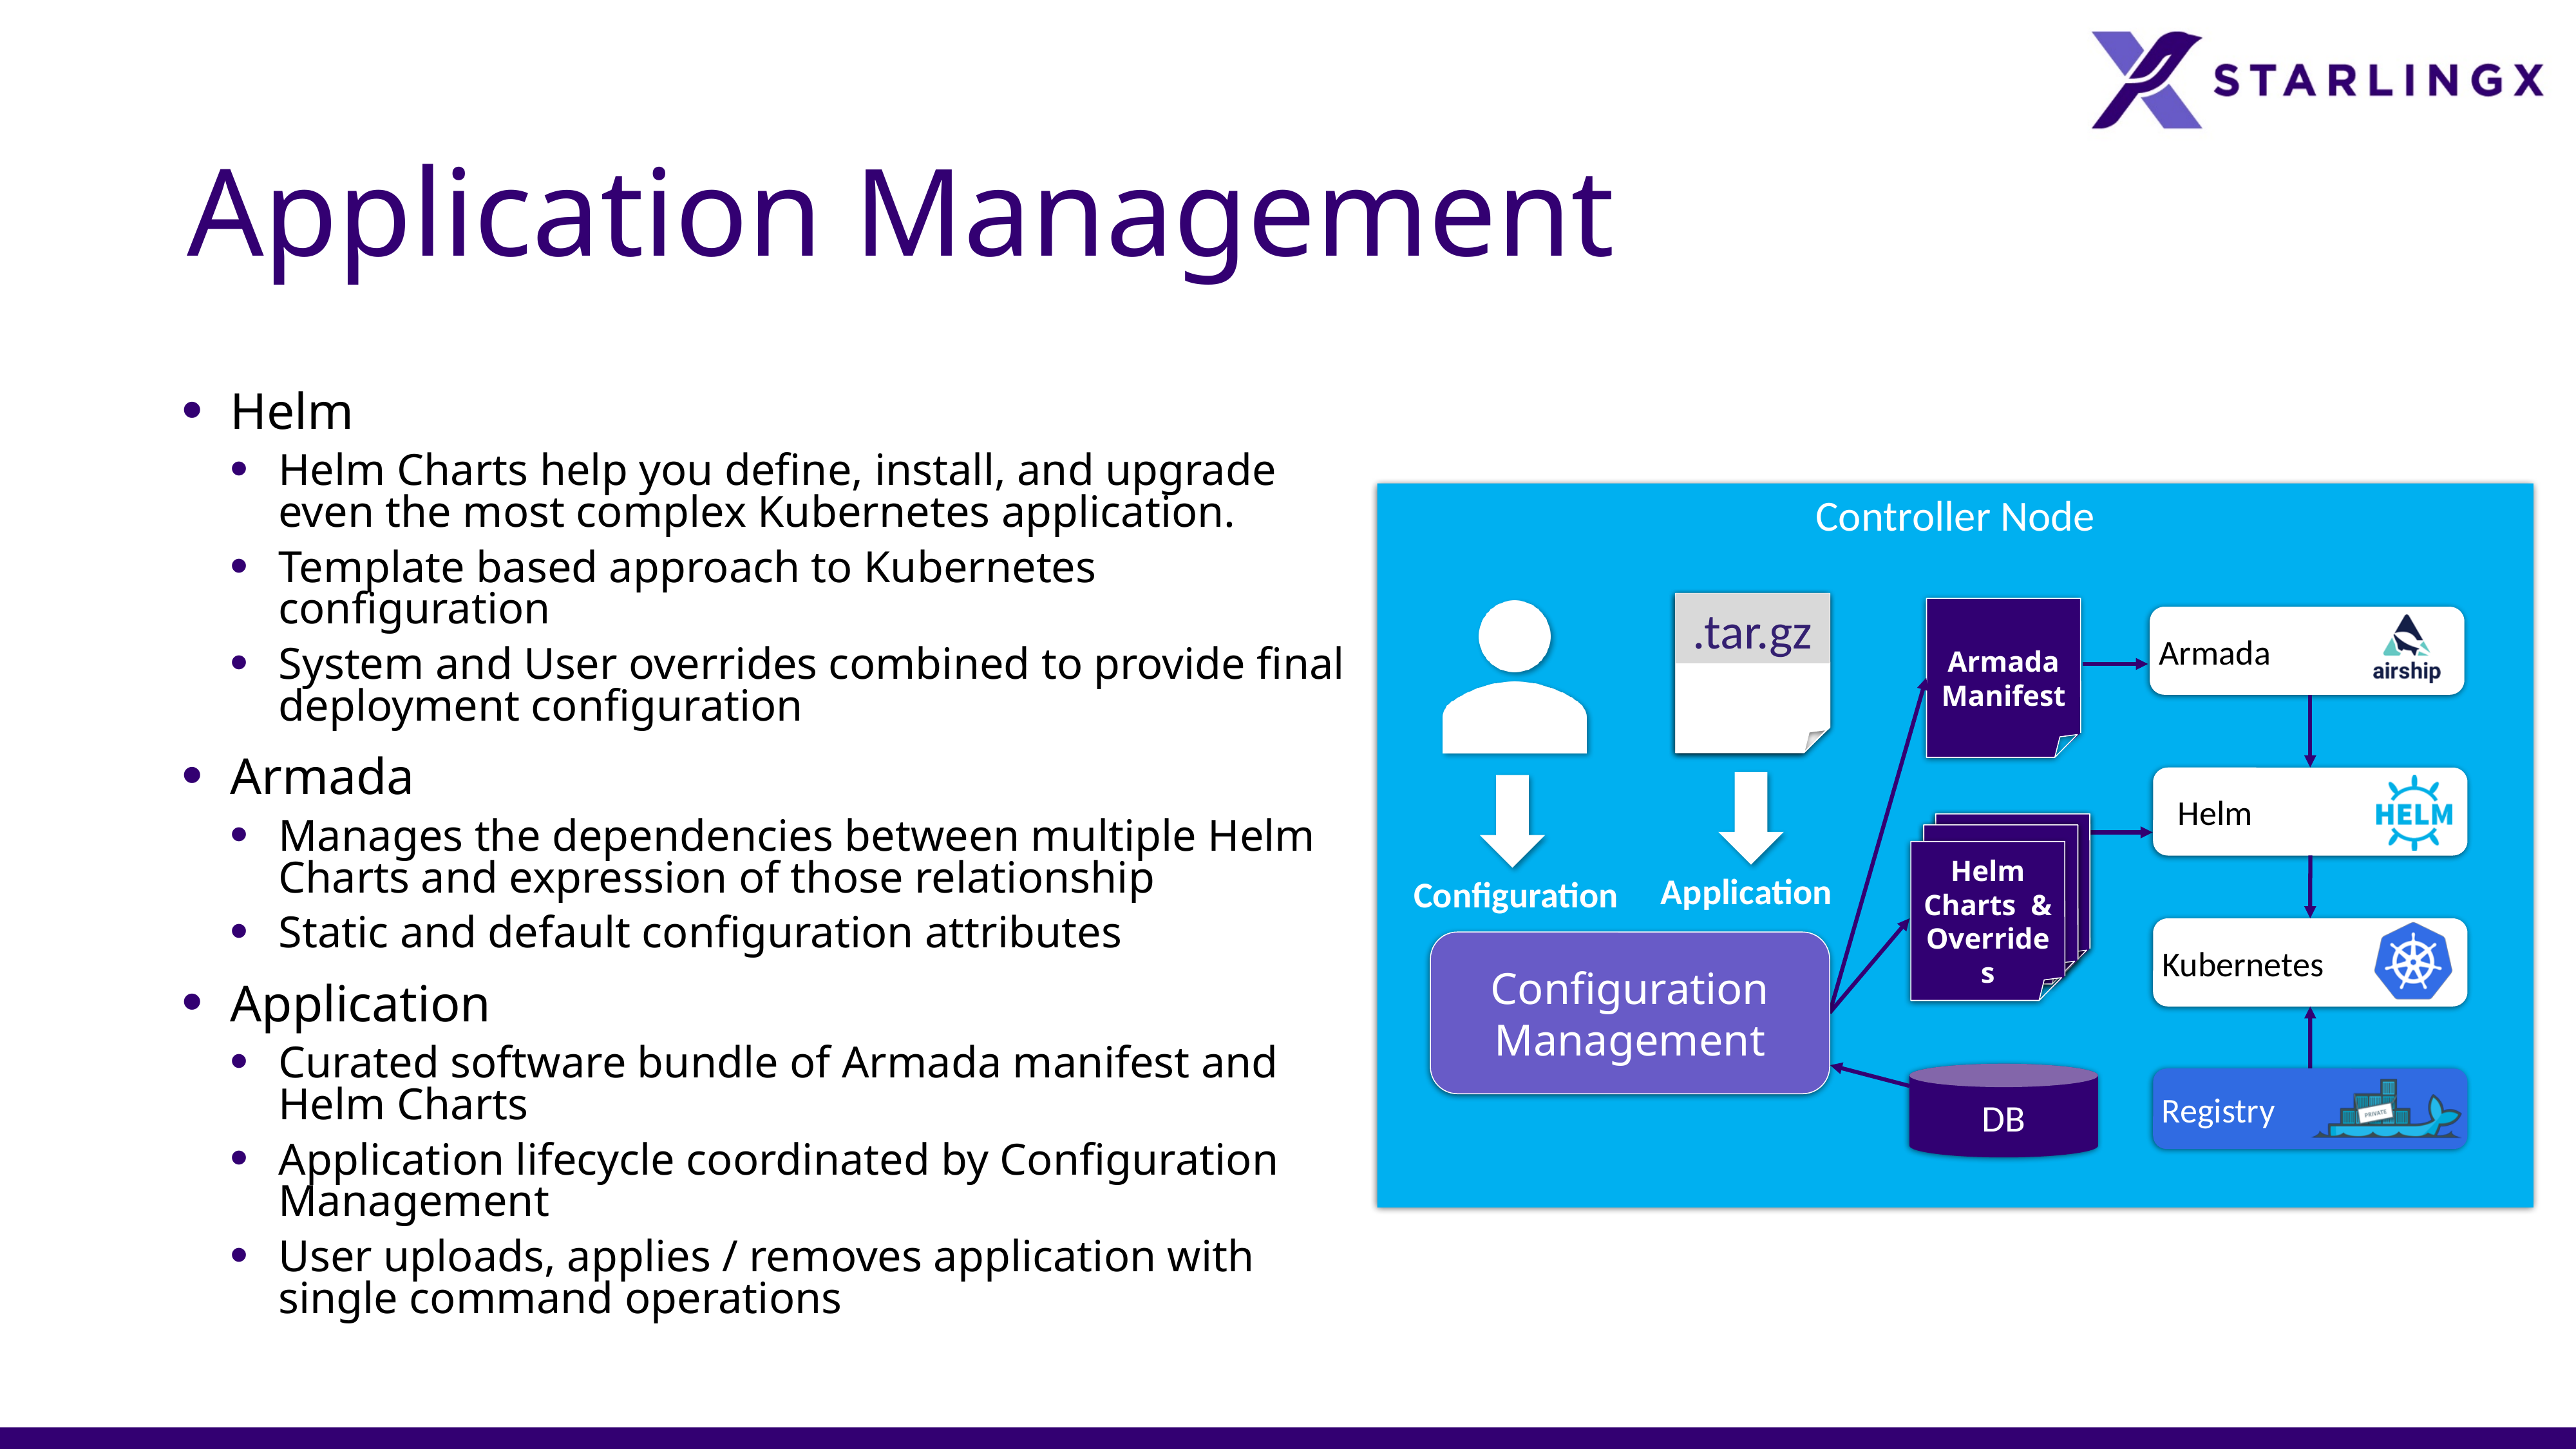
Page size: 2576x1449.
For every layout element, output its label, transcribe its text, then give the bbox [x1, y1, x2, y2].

list Helm Helm Charts help you define, install, and upgrade even the most complex Kubernetes application. Template based approach to Kubernetes configuration System and User overrides combined to provide final deployment configuration Armada Manages the dependencies between multiple Helm Charts and expression of those relationship Static and default configuration attributes Application Curated software bundle of Armada manifest and Helm Charts Application lifecycle coordinated by Configuration Management User uploads, applies / removes application with single command operations [176, 384, 1377, 1307]
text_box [1377, 483, 2534, 1208]
picture [2060, 0, 2576, 161]
title Application Management [176, 76, 2400, 359]
